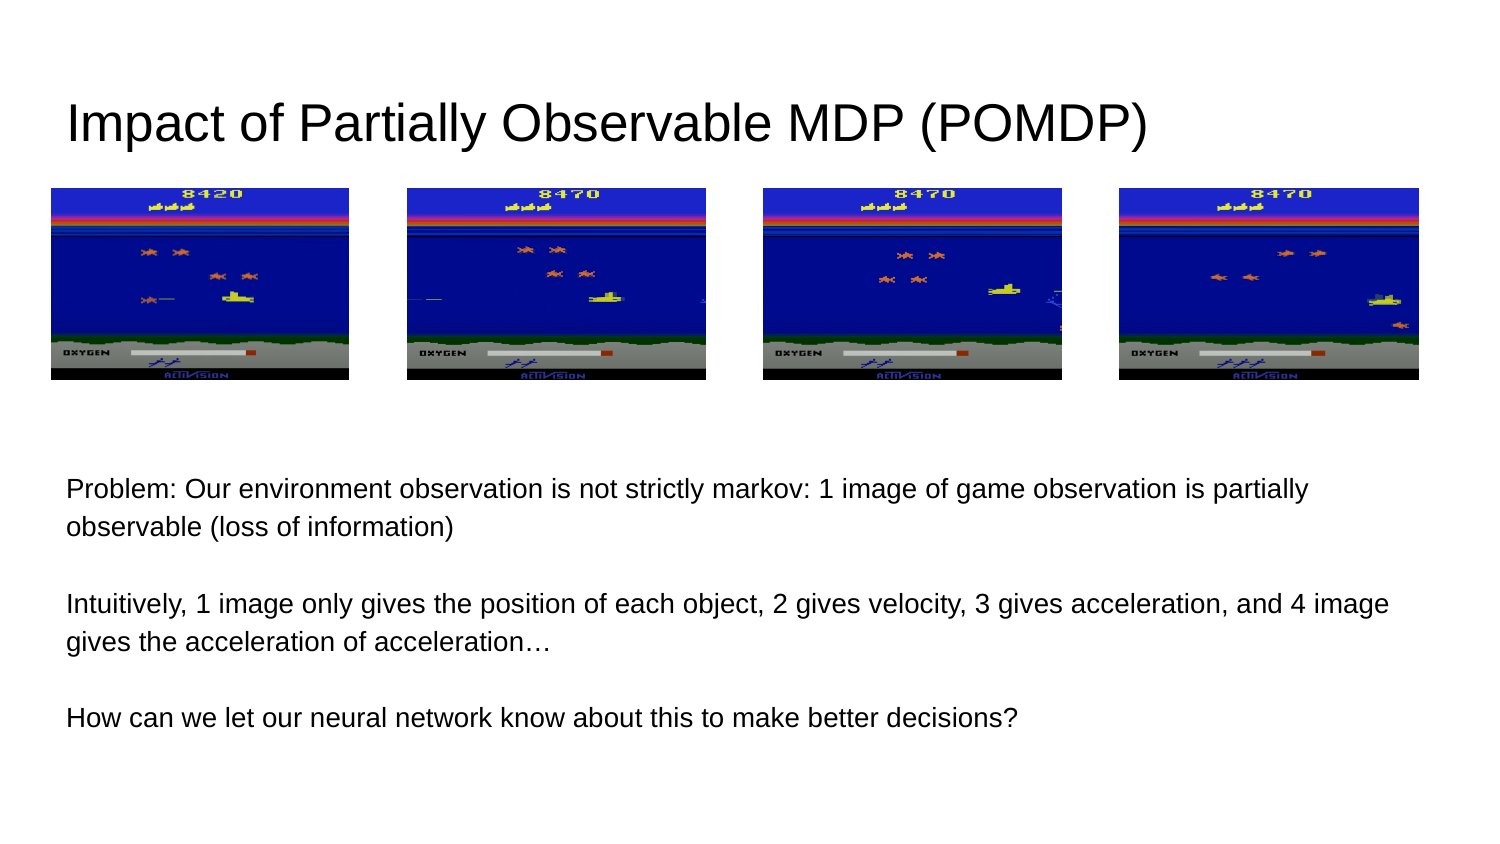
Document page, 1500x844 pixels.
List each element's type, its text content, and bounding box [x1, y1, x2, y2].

picture [763, 188, 1063, 380]
picture [406, 188, 706, 380]
picture [1119, 188, 1419, 380]
picture [50, 188, 350, 380]
title Impact of Partially Observable MDP (POMDP) [51, 72, 1449, 167]
